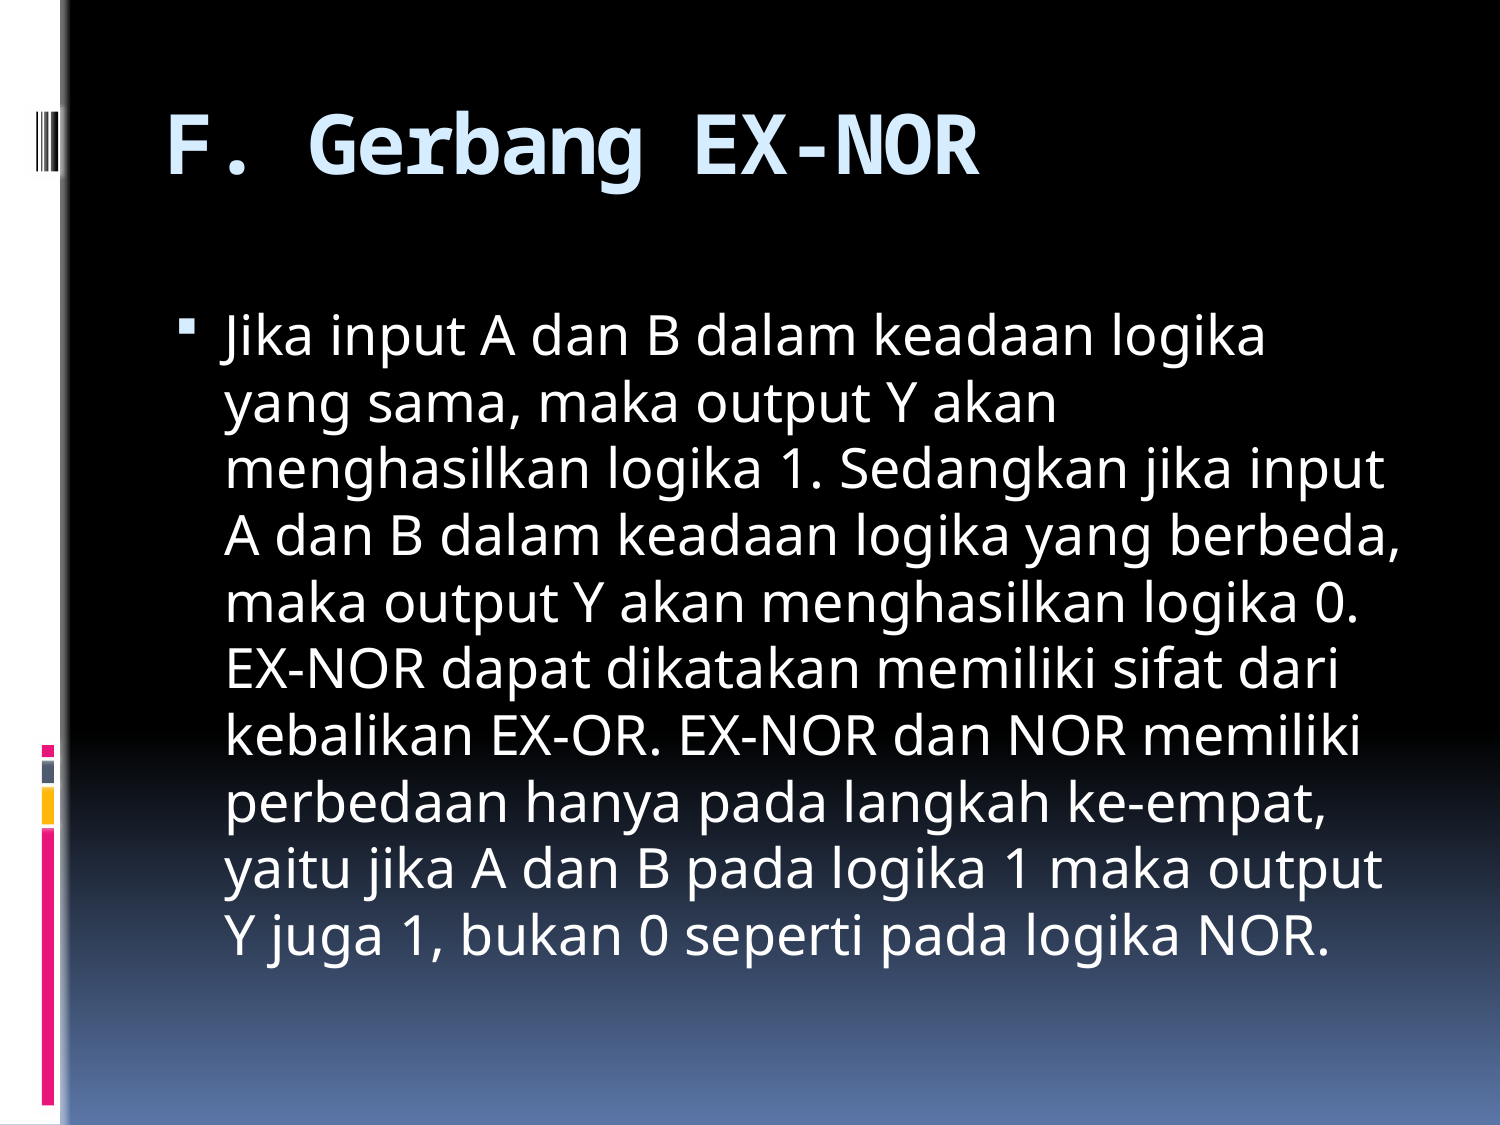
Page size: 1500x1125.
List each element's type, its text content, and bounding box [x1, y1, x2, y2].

title F. Gerbang EX-NOR [150, 83, 1425, 234]
list Jika input A dan B dalam keadaan logika yang sama, maka output Y akan menghasilkan logika 1. Sedangkan jika input A dan B dalam keadaan logika yang berbeda, maka output Y akan menghasilkan logika 0. EX-NOR dapat dikatakan memiliki sifat dari kebalikan EX-OR. EX-NOR dan NOR memiliki perbedaan hanya pada langkah ke-empat, yaitu jika A dan B pada logika 1 maka output Y juga 1, bukan 0 seperti pada logika NOR. [150, 292, 1425, 1043]
